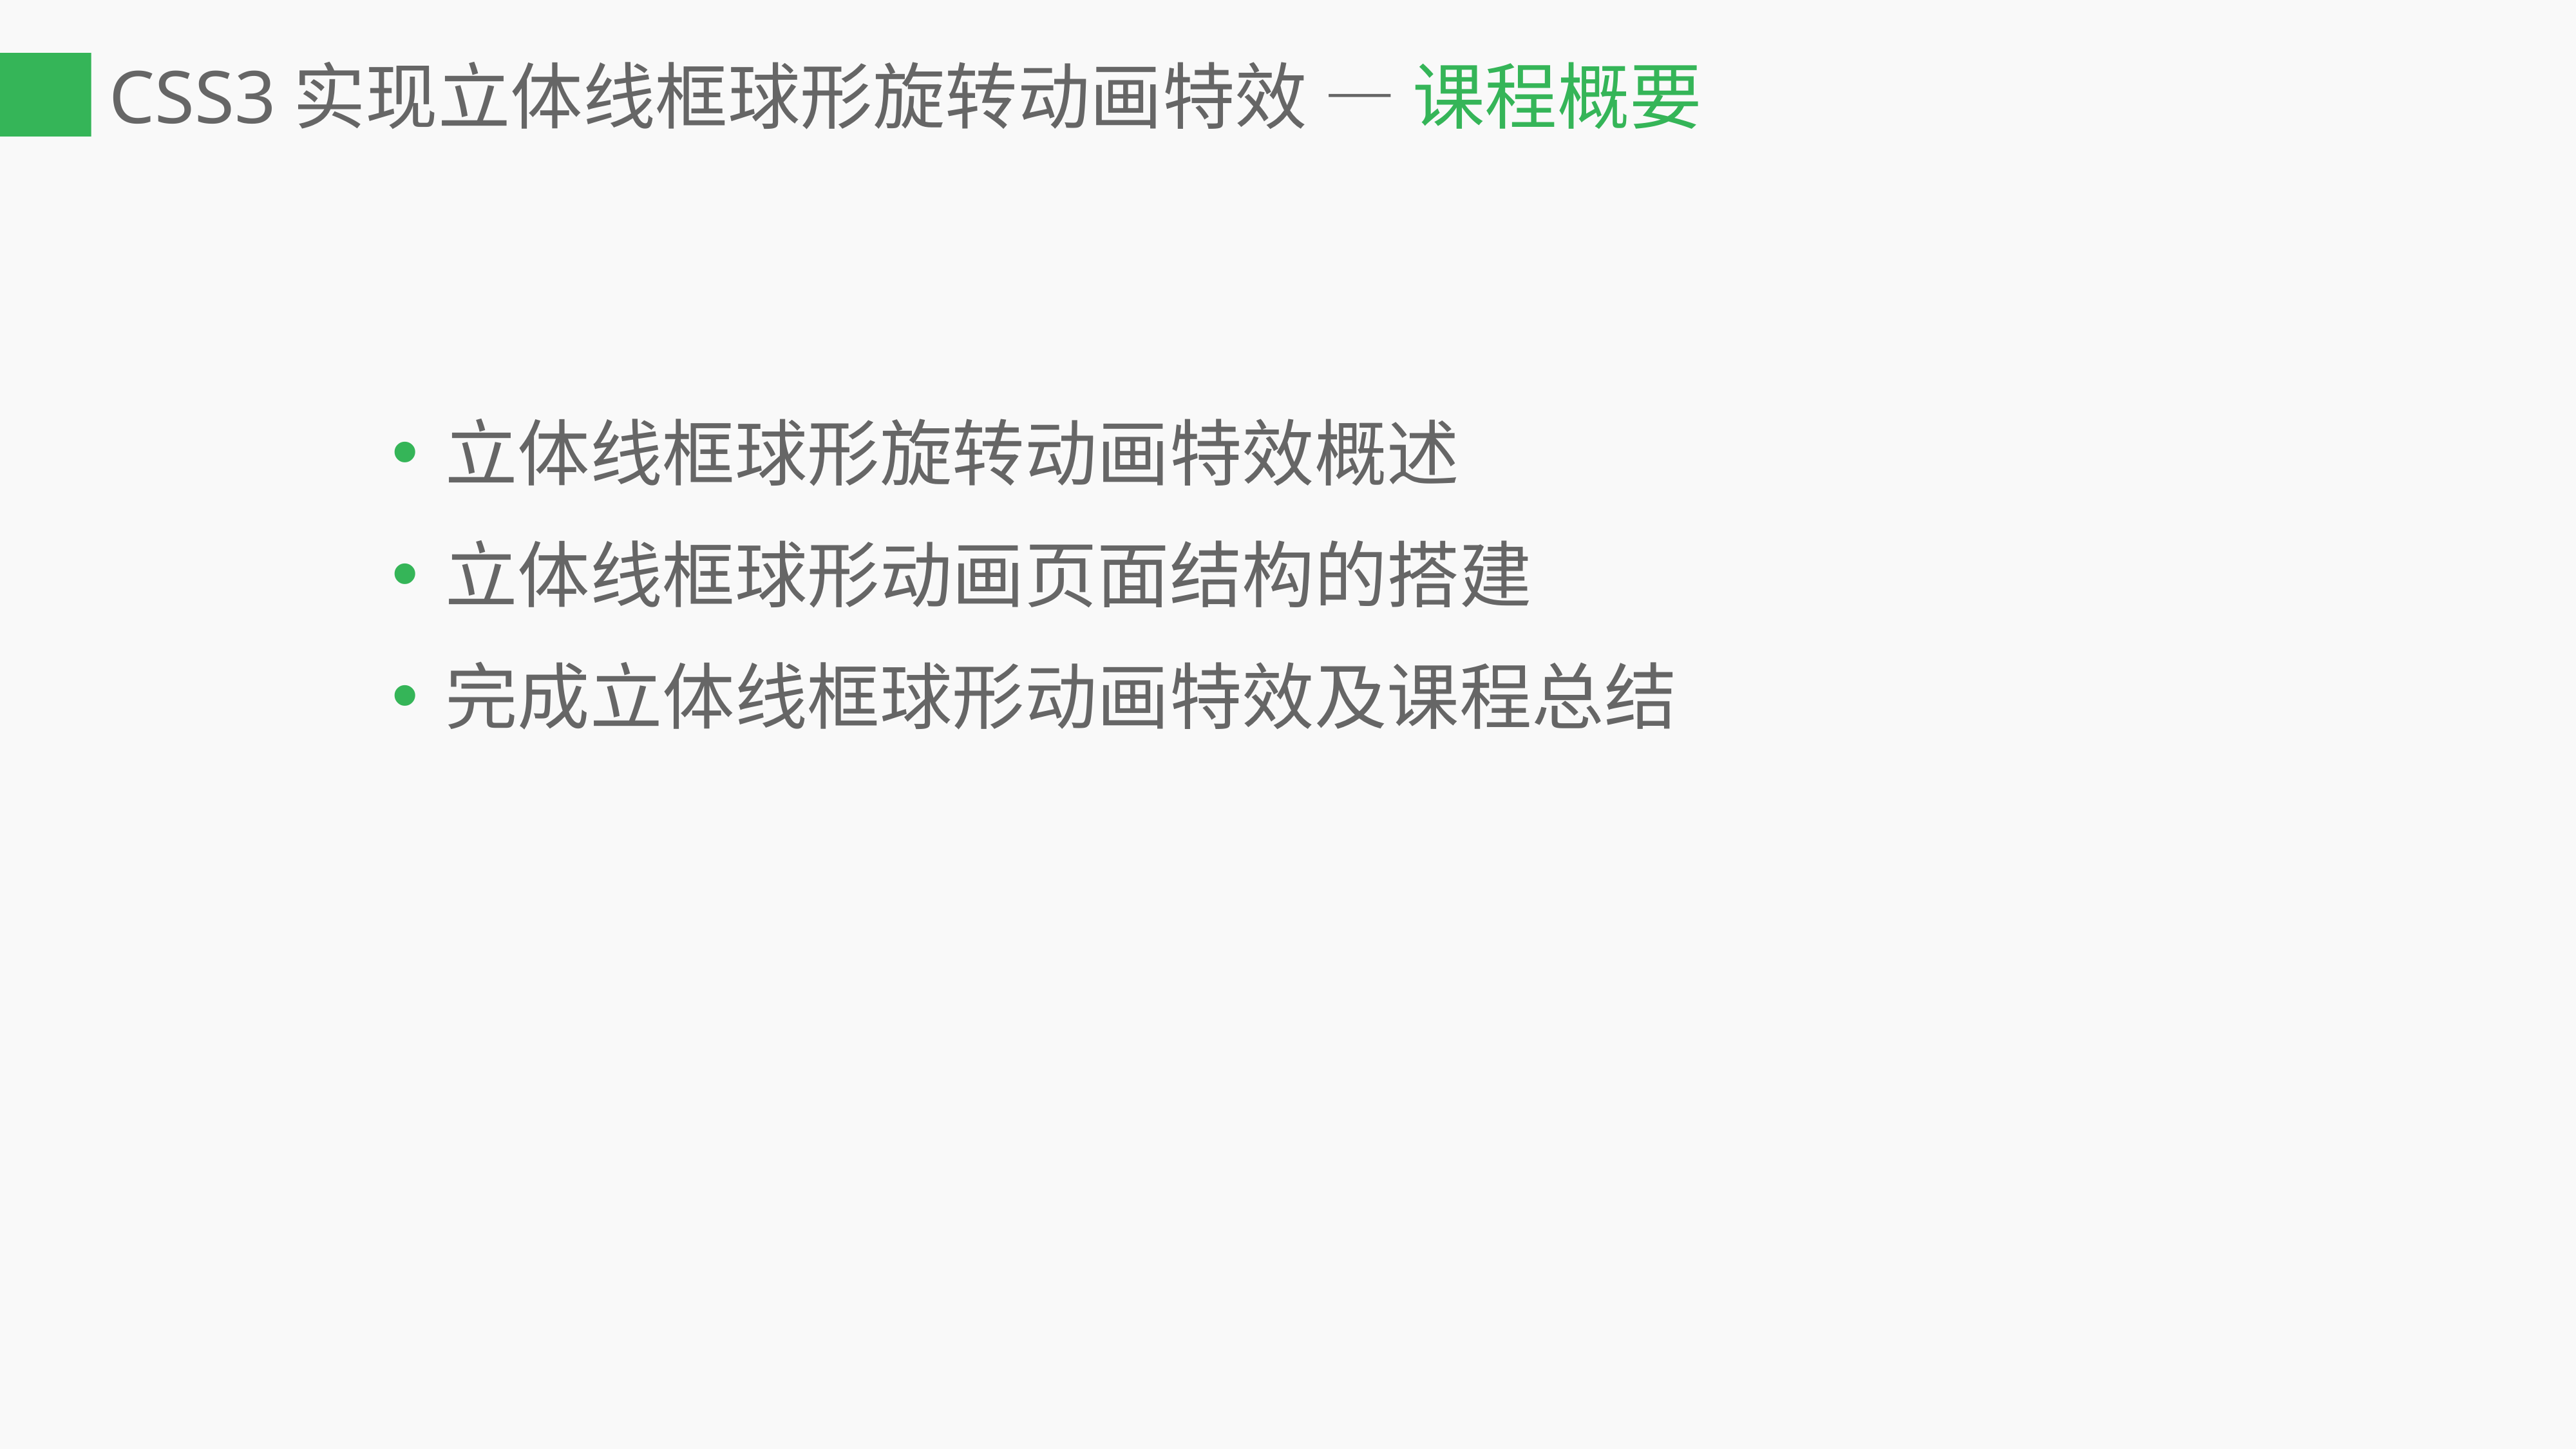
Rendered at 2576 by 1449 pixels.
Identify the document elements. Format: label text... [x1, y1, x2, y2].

subtitle 立体线框球形旋转动画特效概述 立体线框球形动画页面结构的搭建 完成立体线框球形动画特效及课程总结 [371, 372, 2303, 1346]
picture [0, 53, 91, 137]
title CSS3实现立体线框球形旋转动画特效 — 课程概要 [108, 44, 2540, 144]
